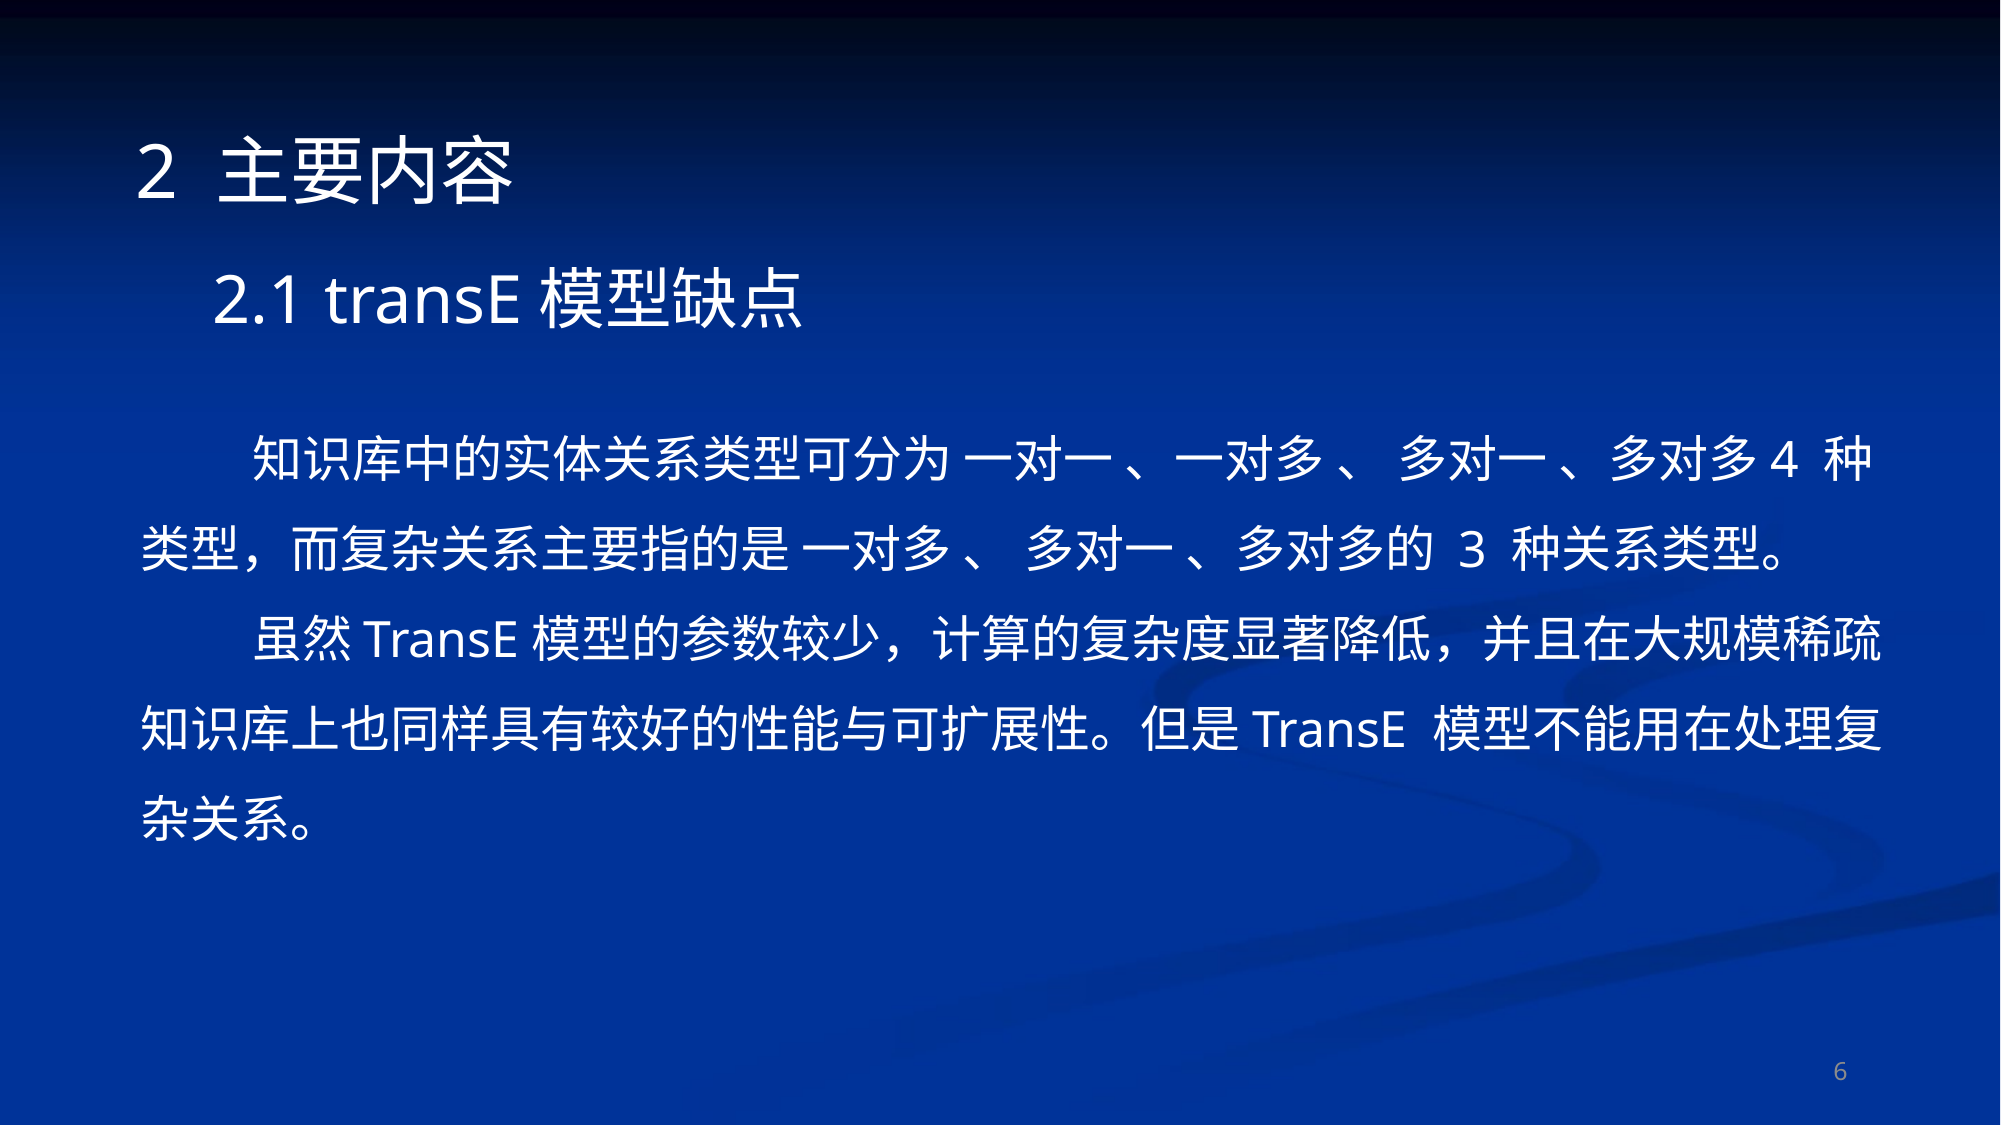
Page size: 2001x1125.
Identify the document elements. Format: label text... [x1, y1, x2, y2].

text_box 2.1 transE模型缺点 [197, 249, 851, 345]
picture [0, 0, 2001, 1125]
text_box 知识库中的实体关系类型可分为 一对一 、一对多 、 多对一 、多对多4 种类型，而复杂关系主要指的是 一对多 、 多对一 、多对多的 3 种关系类型。 虽然TransE模型的参数较少，计算的复杂度显著降低，并且在大规模稀疏知识库上也同样具有较好的性能与可扩展性。但是TransE 模型不能用在处理复杂关系。 [125, 389, 1919, 855]
slide_number 6 [1412, 1042, 1863, 1103]
text_box 2 主要内容 [120, 116, 812, 222]
